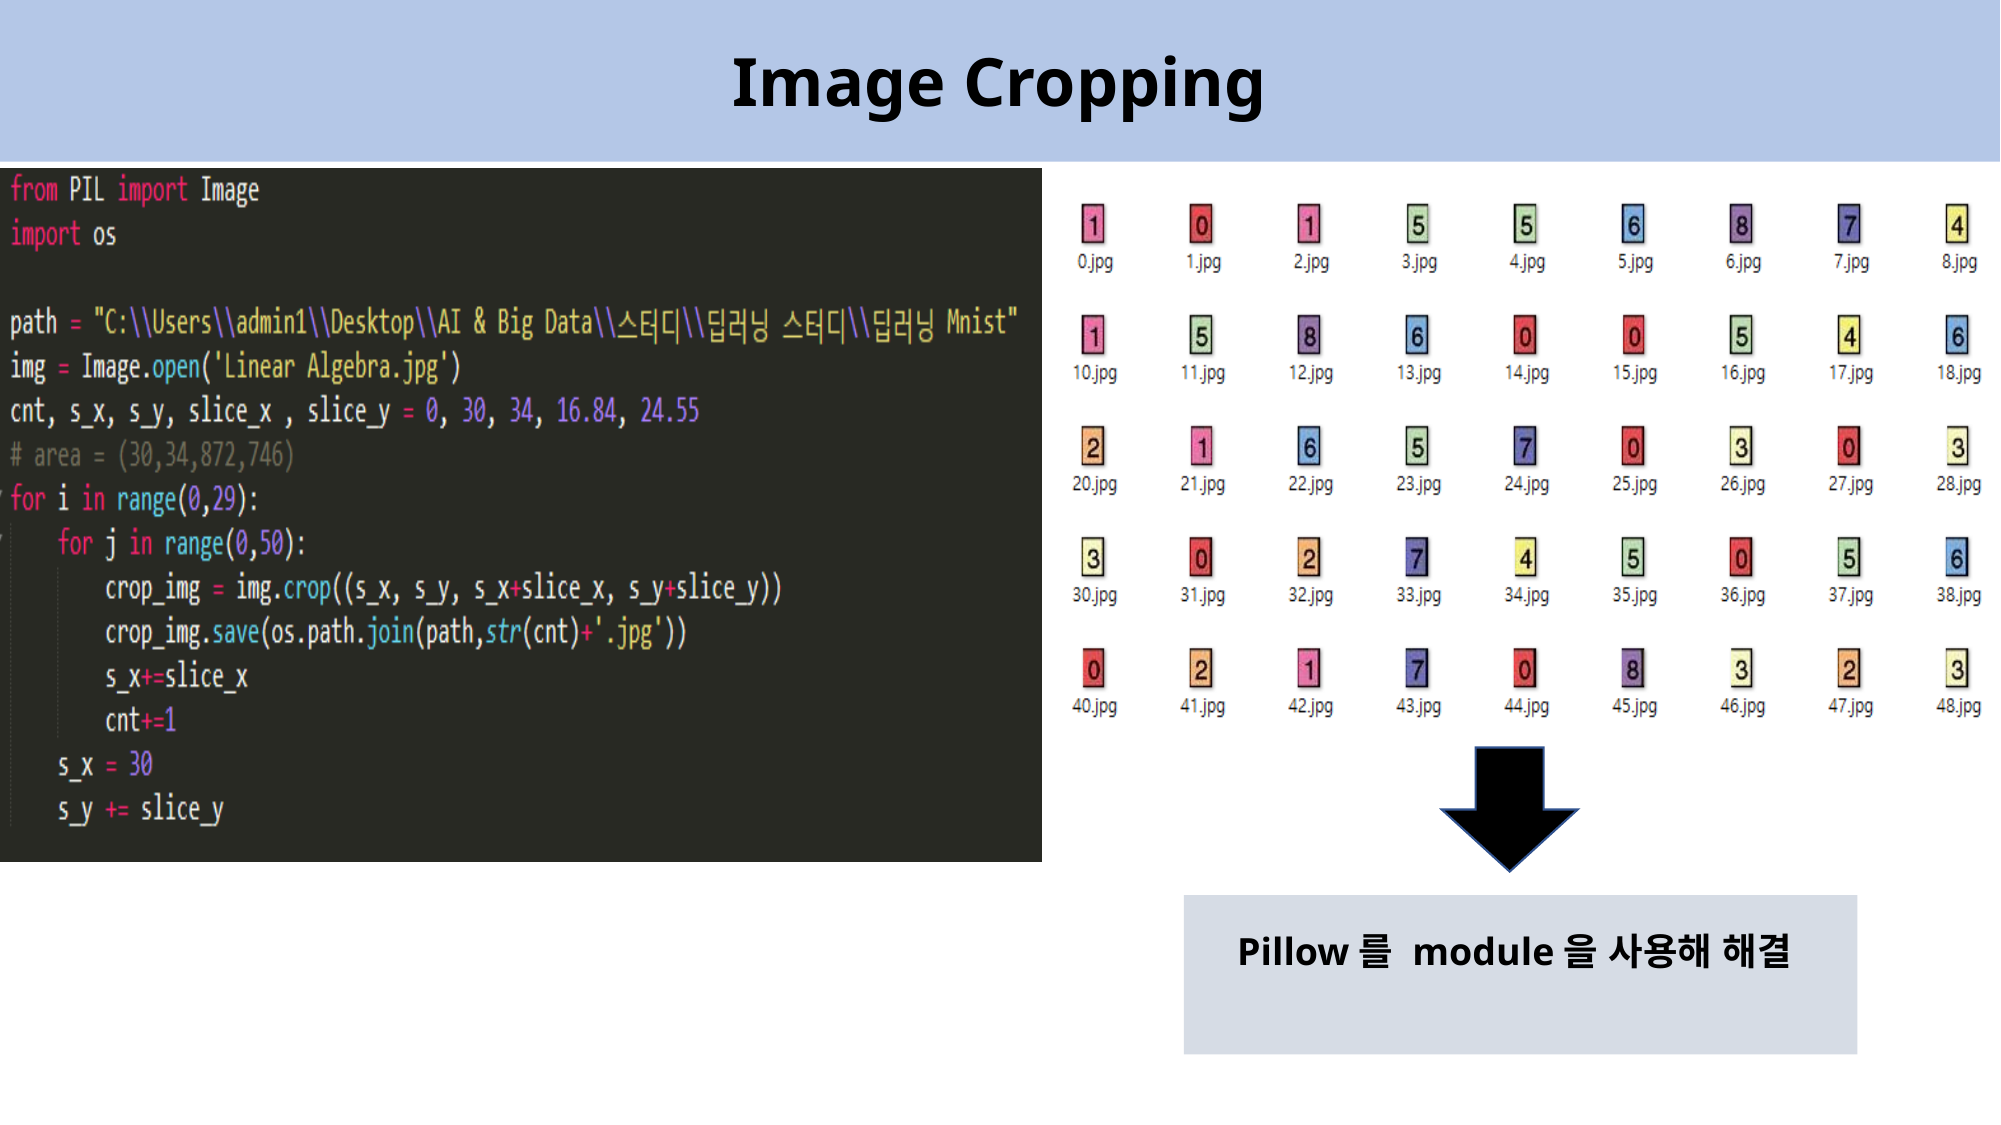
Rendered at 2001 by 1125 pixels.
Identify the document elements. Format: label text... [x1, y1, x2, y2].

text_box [1183, 747, 1858, 1055]
text_box Image Cropping [0, 0, 2000, 163]
picture [0, 168, 1042, 862]
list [1042, 176, 2000, 733]
